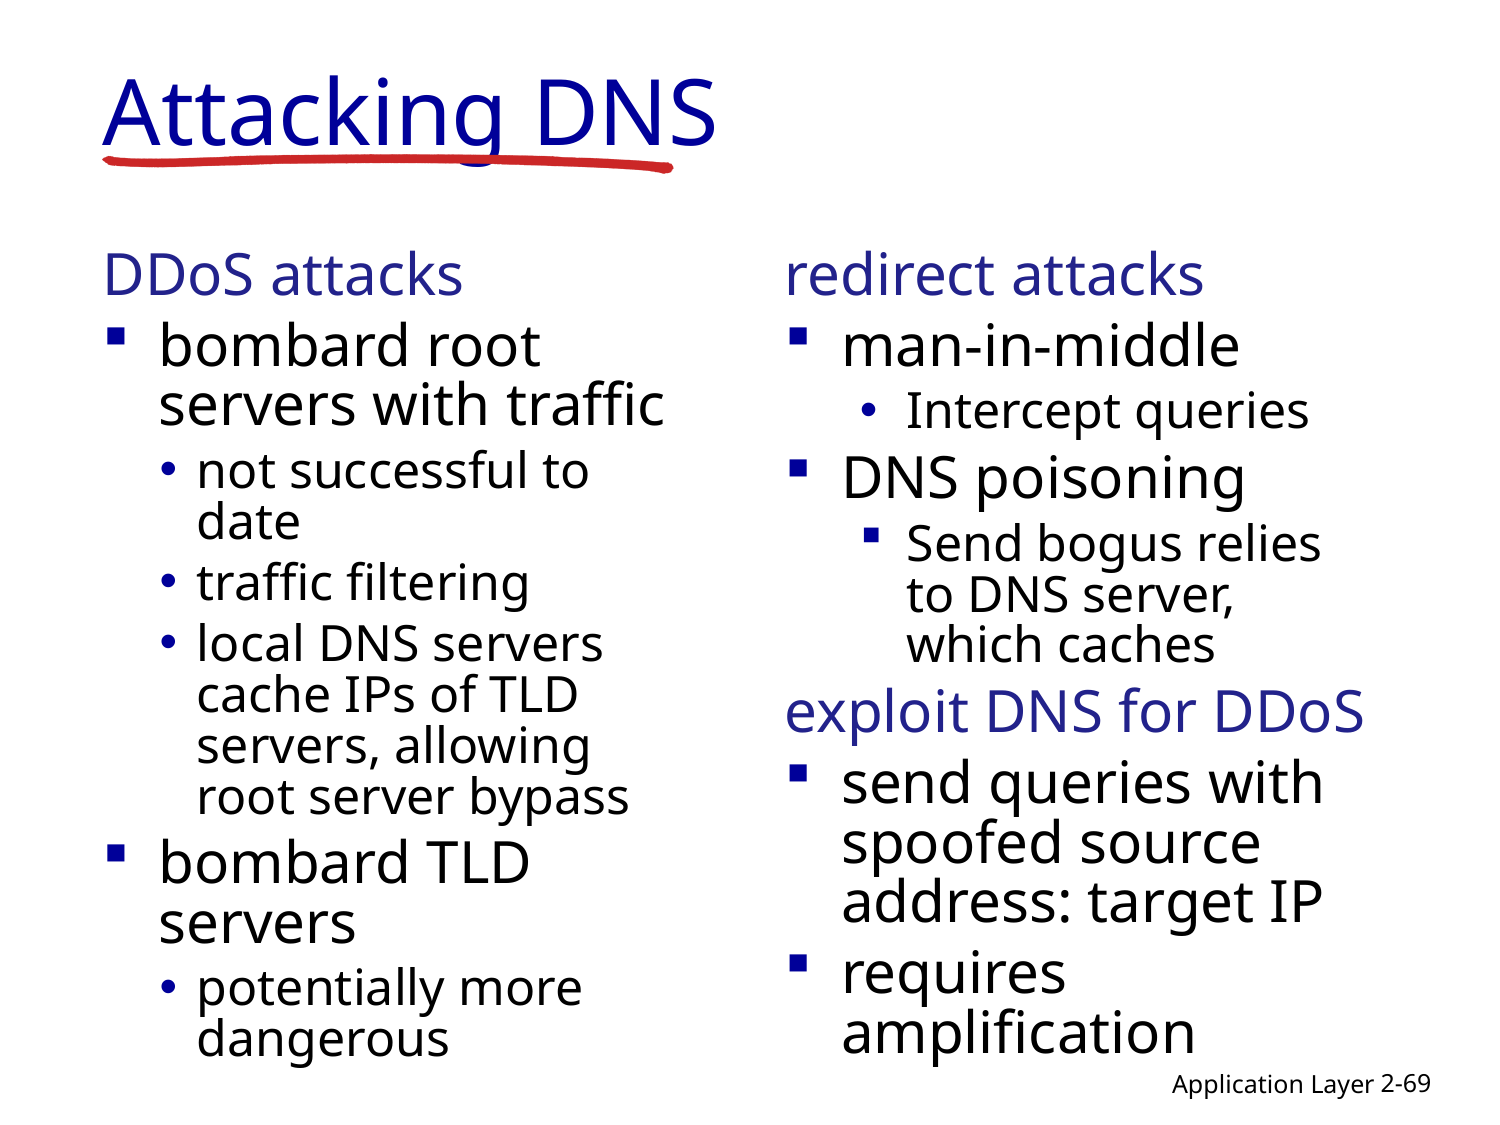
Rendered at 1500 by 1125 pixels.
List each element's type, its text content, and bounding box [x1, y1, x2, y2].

slide_number 2-69 [1365, 1059, 1477, 1106]
list DDoS attacks bombard root servers with traffic not successful to date traffic filtering local DNS servers cache IPs of TLD servers, allowing root server bypass bombard TLD servers potentially more dangerous [87, 240, 713, 1003]
title Attacking DNS [87, 15, 1363, 203]
picture [99, 149, 680, 179]
list redirect attacks man-in-middle Intercept queries DNS poisoning Send bogus relies to DNS server, which caches exploit DNS for DDoS send queries with spoofed source address: target IP requires amplification [769, 240, 1395, 1003]
footer Application Layer [914, 1060, 1391, 1109]
